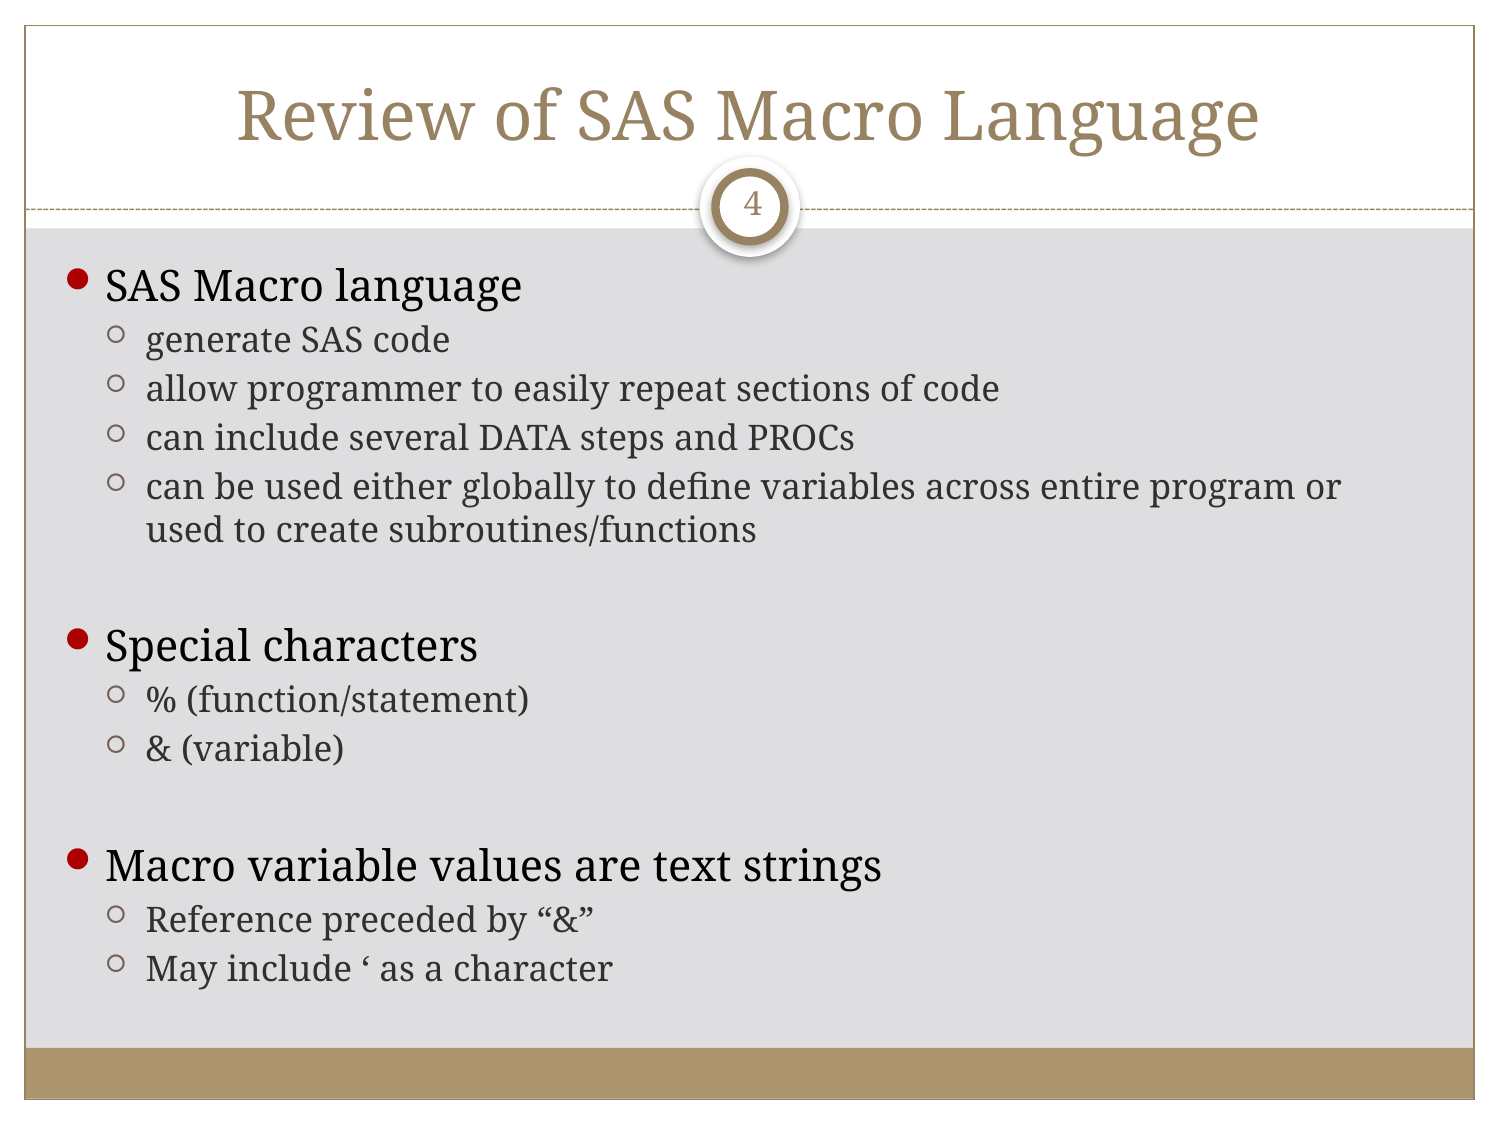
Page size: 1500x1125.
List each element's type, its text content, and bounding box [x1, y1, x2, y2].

title Review of SAS Macro Language [49, 37, 1450, 162]
slide_number 4 [715, 168, 791, 241]
list SAS Macro language generate SAS code allow programmer to easily repeat sections of code can include several DATA steps and PROCs can be used either globally to define variables across entire program or used to create subroutines/functions Special characters % (function/statement) & (variable) Macro variable values are text strings Reference preceded by “&” May include ‘ as a character [49, 250, 1445, 1001]
